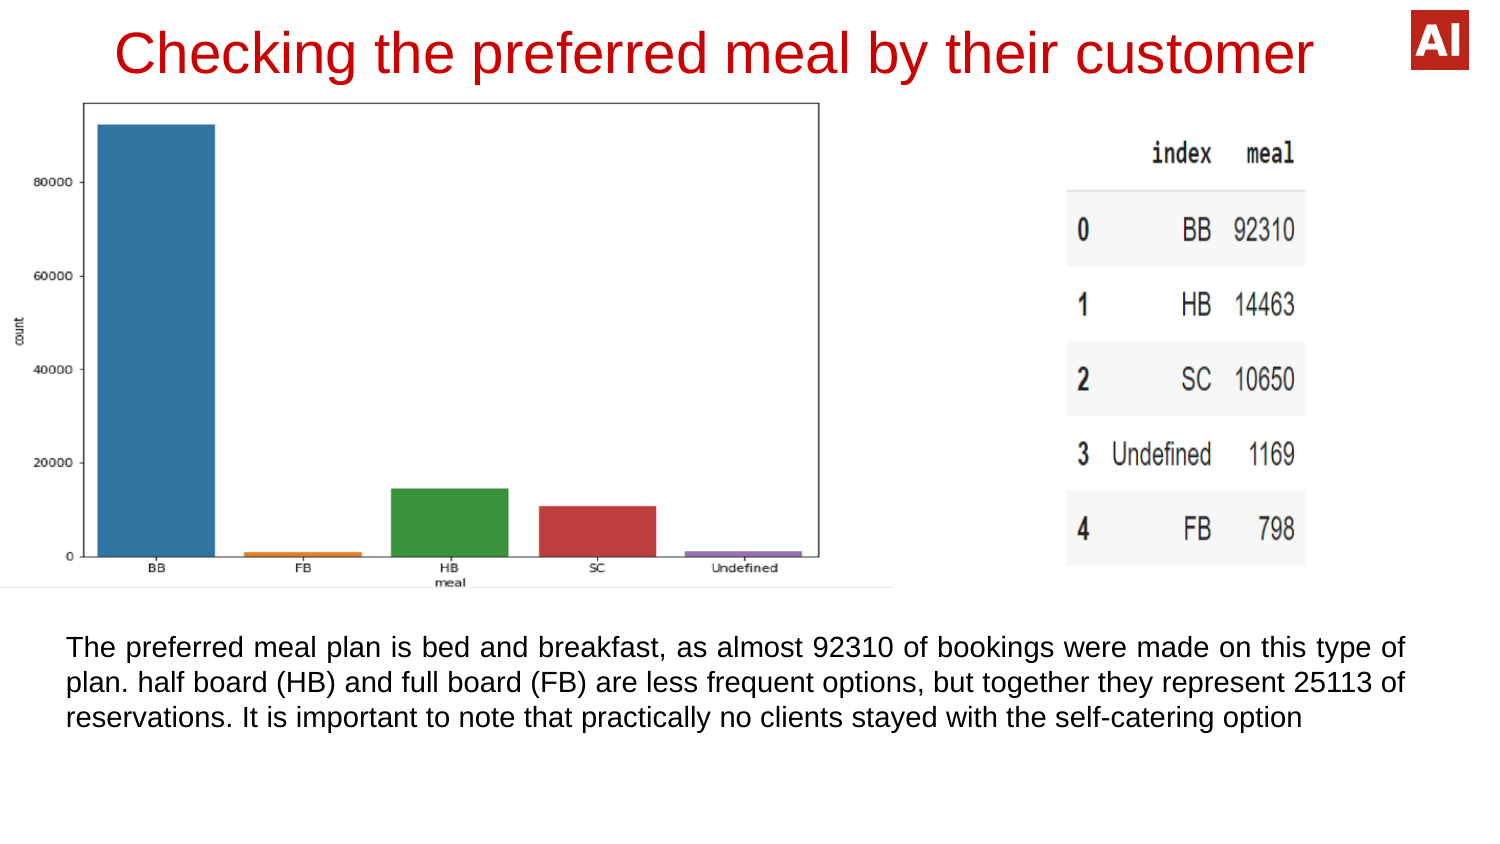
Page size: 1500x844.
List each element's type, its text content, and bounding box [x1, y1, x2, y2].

text_box The preferred meal plan is bed and breakfast, as almost 92310 of bookings were made on this type of plan. half board (HB) and full board (FB) are less frequent options, but together they represent 25113 of reservations. It is important to note that practically no clients stayed with the self-catering option [51, 621, 1423, 741]
title Checking the preferred meal by their customer [51, 0, 1449, 94]
picture [1048, 105, 1362, 588]
picture [0, 93, 894, 588]
picture [1449, 10, 1469, 70]
